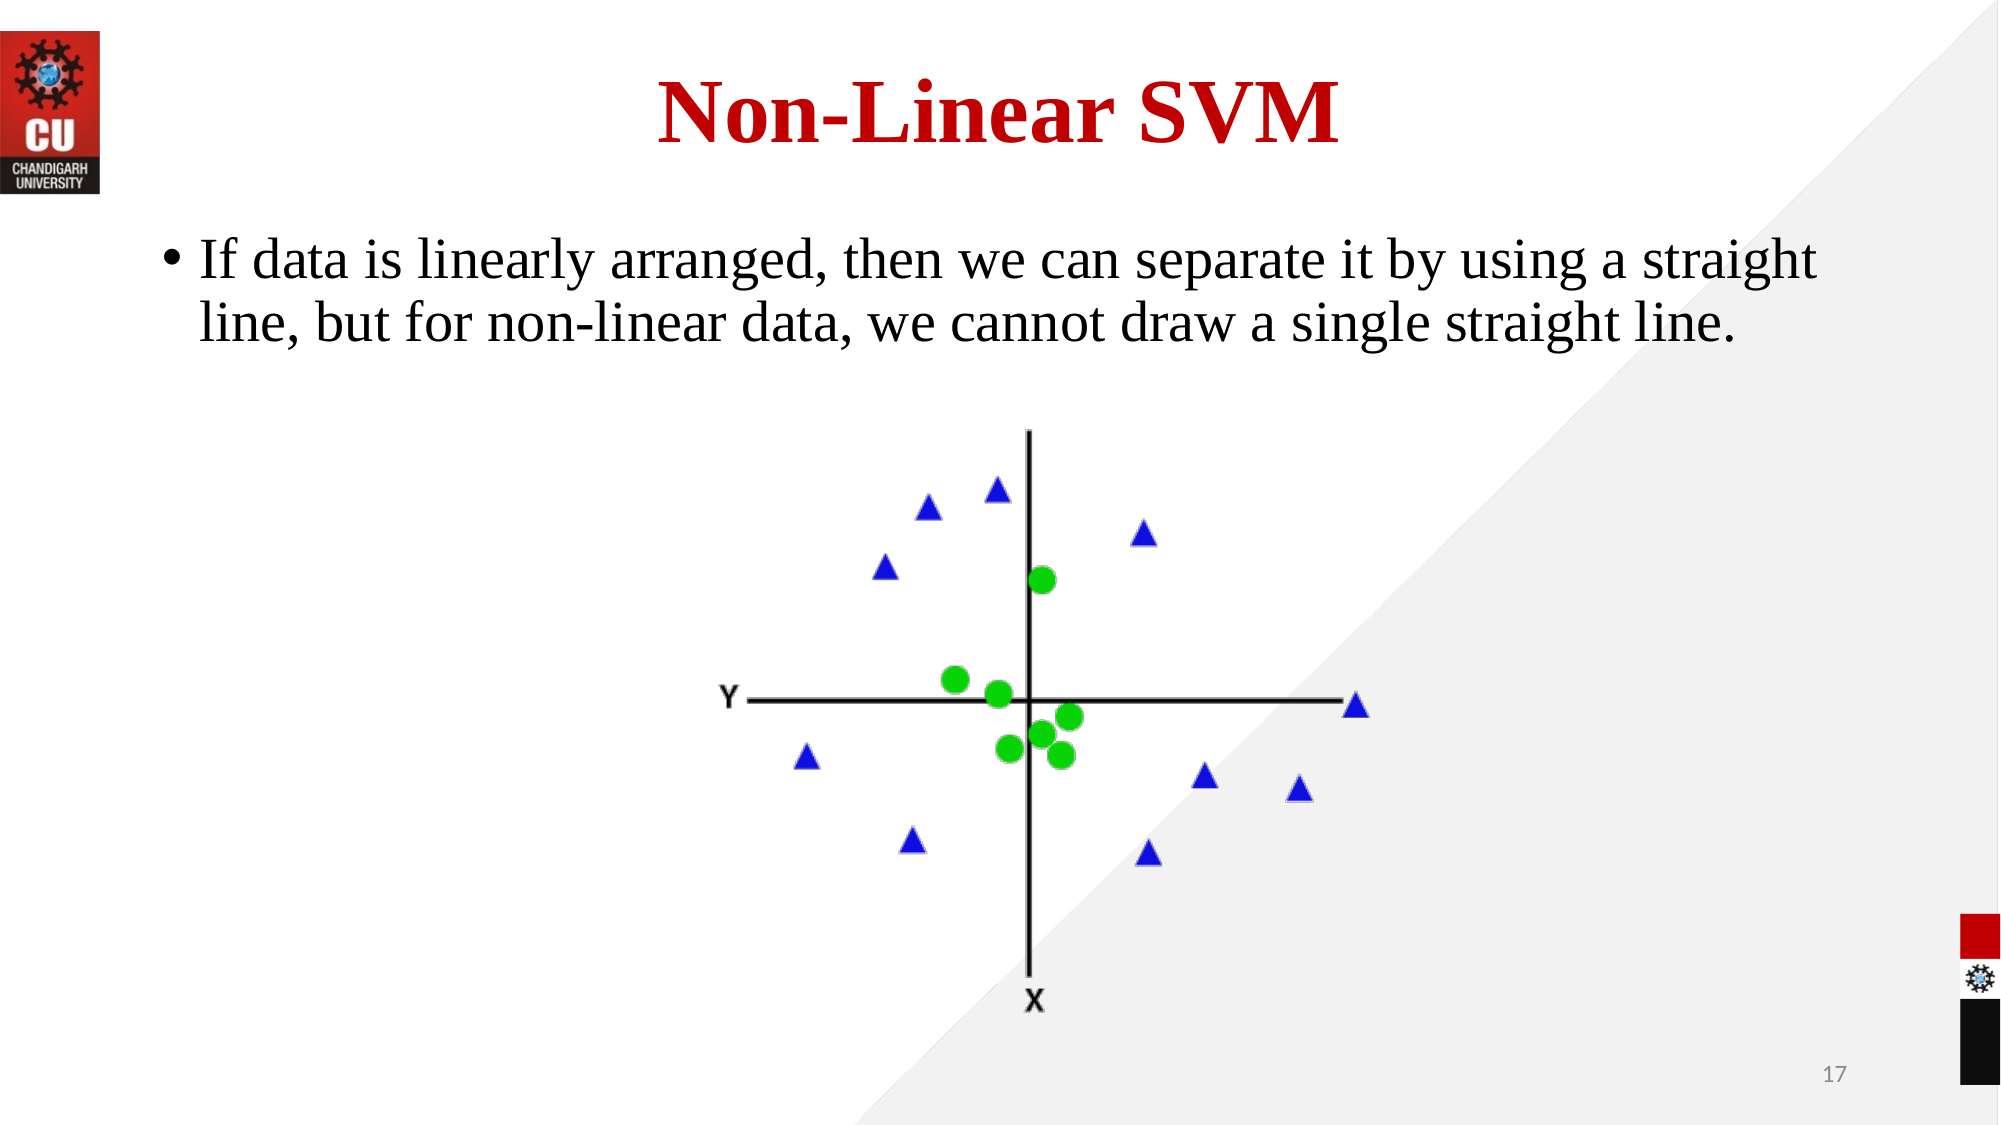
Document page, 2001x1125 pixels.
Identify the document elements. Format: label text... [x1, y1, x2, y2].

slide_number 17 [1412, 1042, 1863, 1103]
title Non-Linear SVM [137, 3, 1863, 221]
list If data is linearly arranged, then we can separate it by using a straight line, but for non-linear data, we cannot draw a single straight line. [71, 221, 1937, 1122]
picture [0, 0, 2001, 1125]
